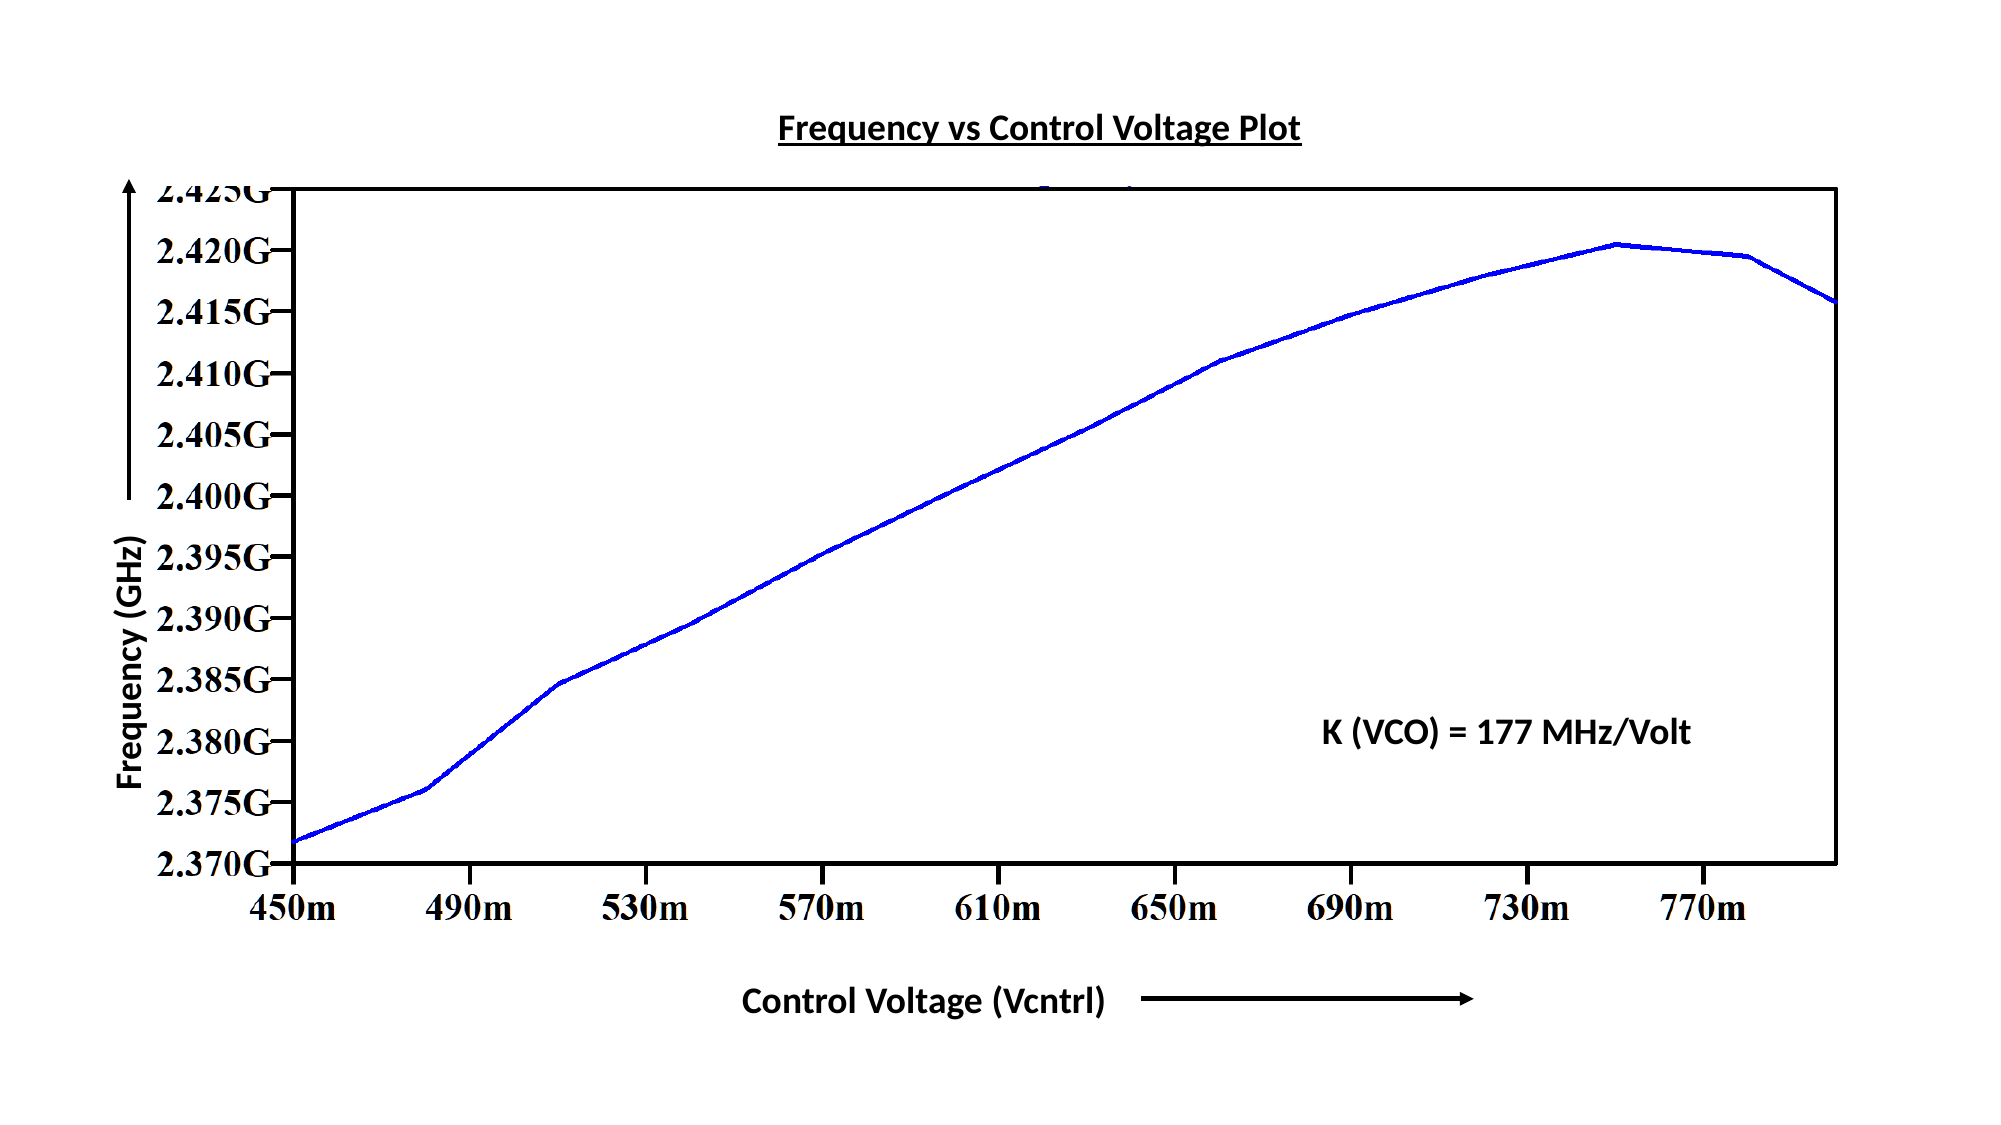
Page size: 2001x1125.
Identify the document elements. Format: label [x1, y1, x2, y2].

text_box [95, 95, 1879, 1030]
